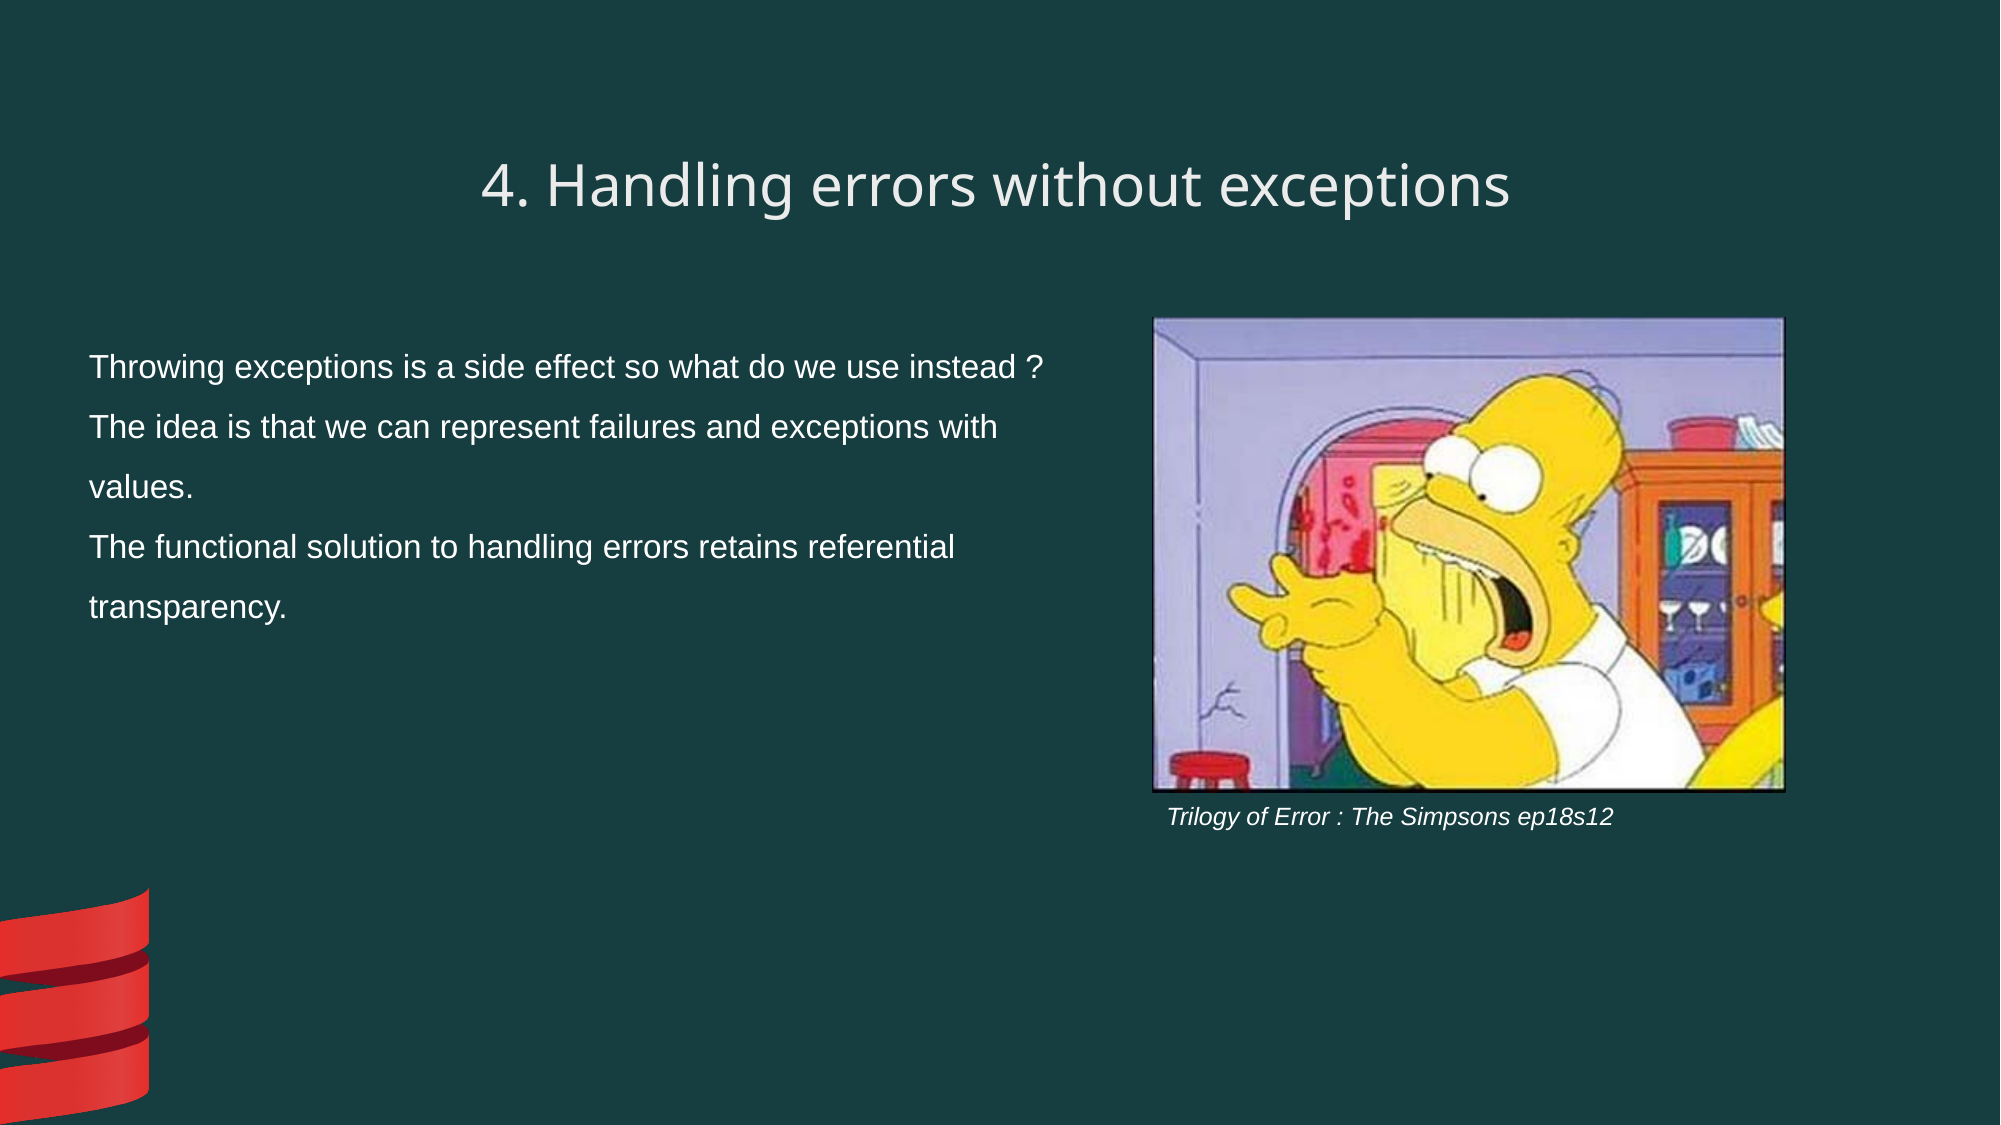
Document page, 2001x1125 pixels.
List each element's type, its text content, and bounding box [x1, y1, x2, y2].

title 4. Handling errors without exceptions [358, 143, 1635, 226]
text_box Throwing exceptions is a side effect so what do we use instead ? The idea is that we can represent failures and exceptions with values. The functional solution to handling errors retains referential transparency. [74, 317, 1074, 858]
picture [1152, 317, 1787, 794]
text_box Trilogy of Error : The Simpsons ep18s12 [1151, 801, 1630, 838]
picture [0, 884, 149, 1125]
